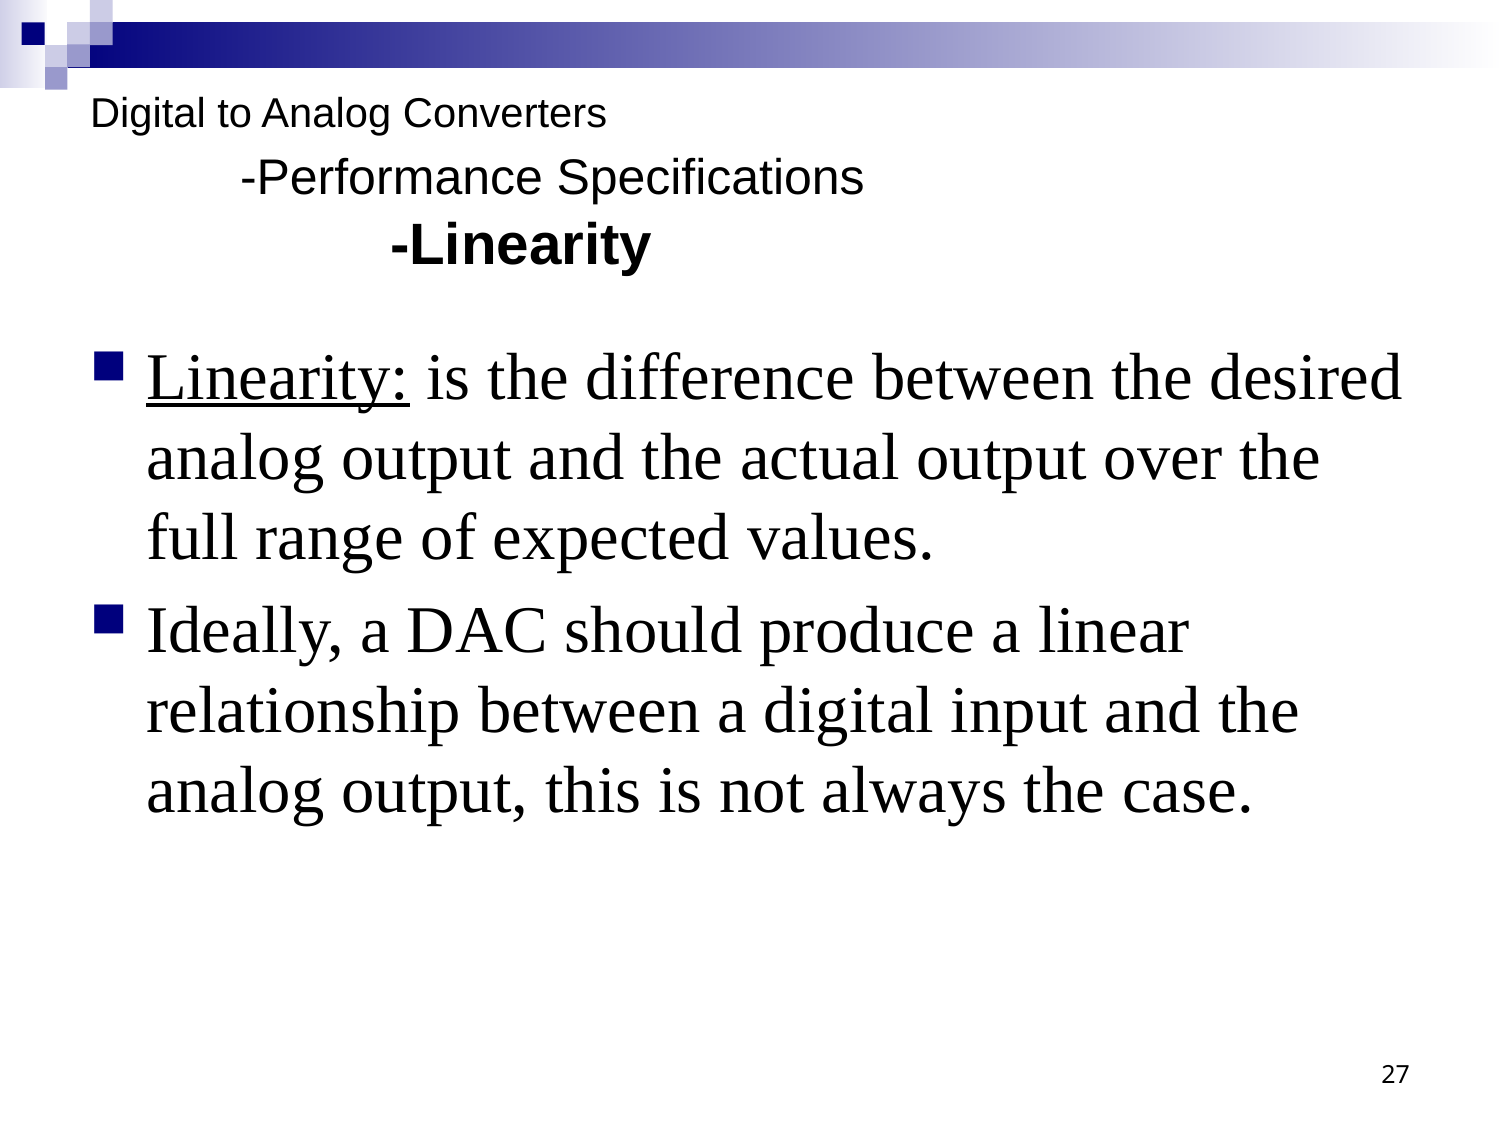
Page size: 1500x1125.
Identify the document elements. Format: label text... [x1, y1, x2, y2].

list Linearity: is the difference between the desired analog output and the actual output over the full range of expected values. Ideally, a DAC should produce a linear relationship between a digital input and the analog output, this is not always the case. [74, 324, 1426, 963]
title Digital to Analog Converters -Performance Specifications -Linearity [74, 99, 1253, 263]
slide_number 27 [1074, 1024, 1426, 1101]
